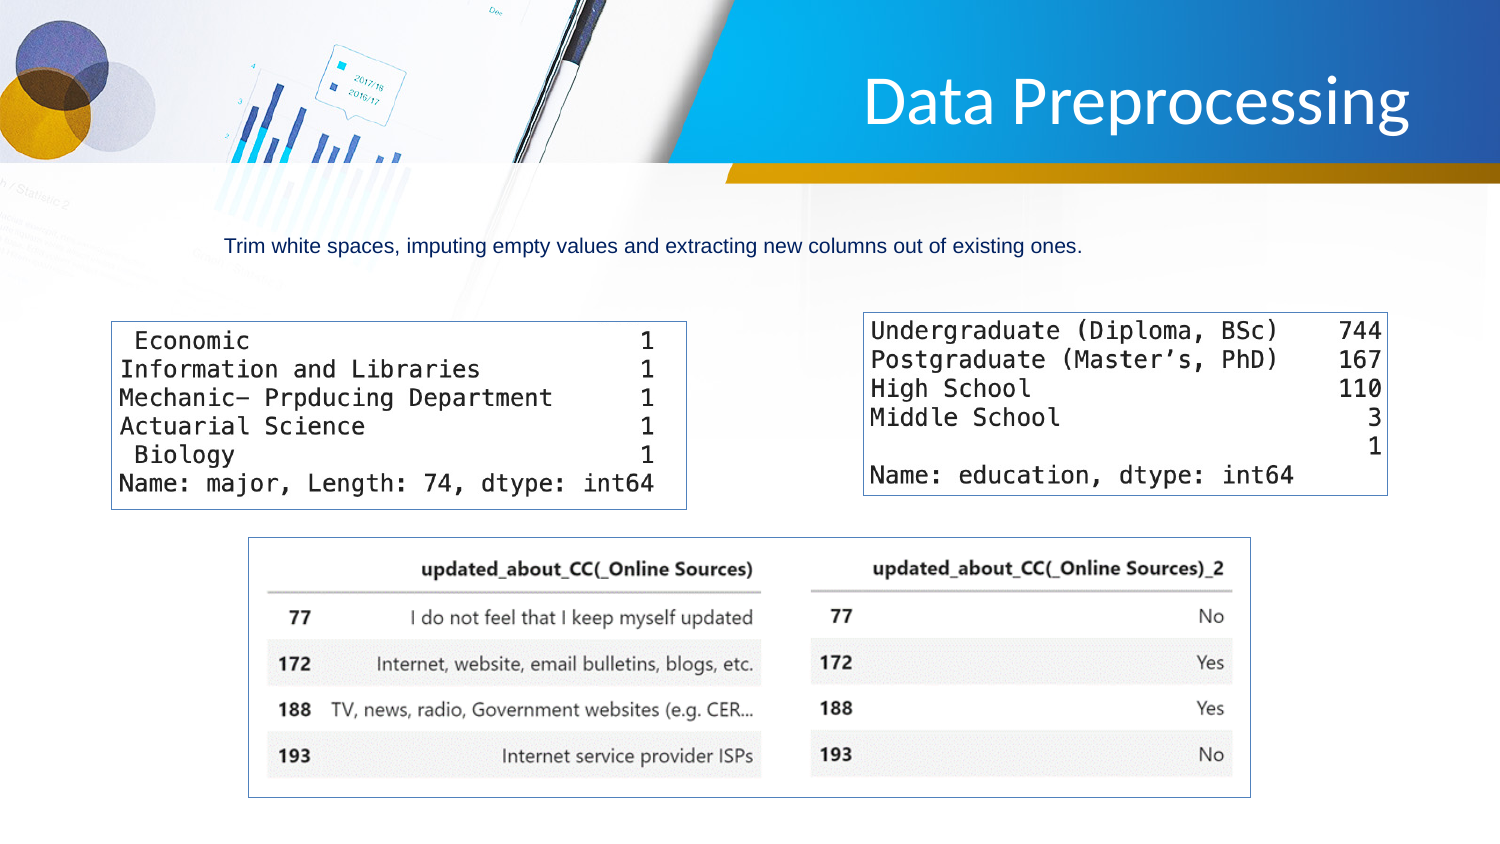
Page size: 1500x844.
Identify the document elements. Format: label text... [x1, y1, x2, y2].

text_box Trim white spaces, imputing empty values and extracting new columns out of existing ones. [191, 221, 1493, 266]
title Data Preprocessing [73, 46, 1427, 147]
picture [0, 0, 1500, 844]
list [111, 321, 687, 510]
